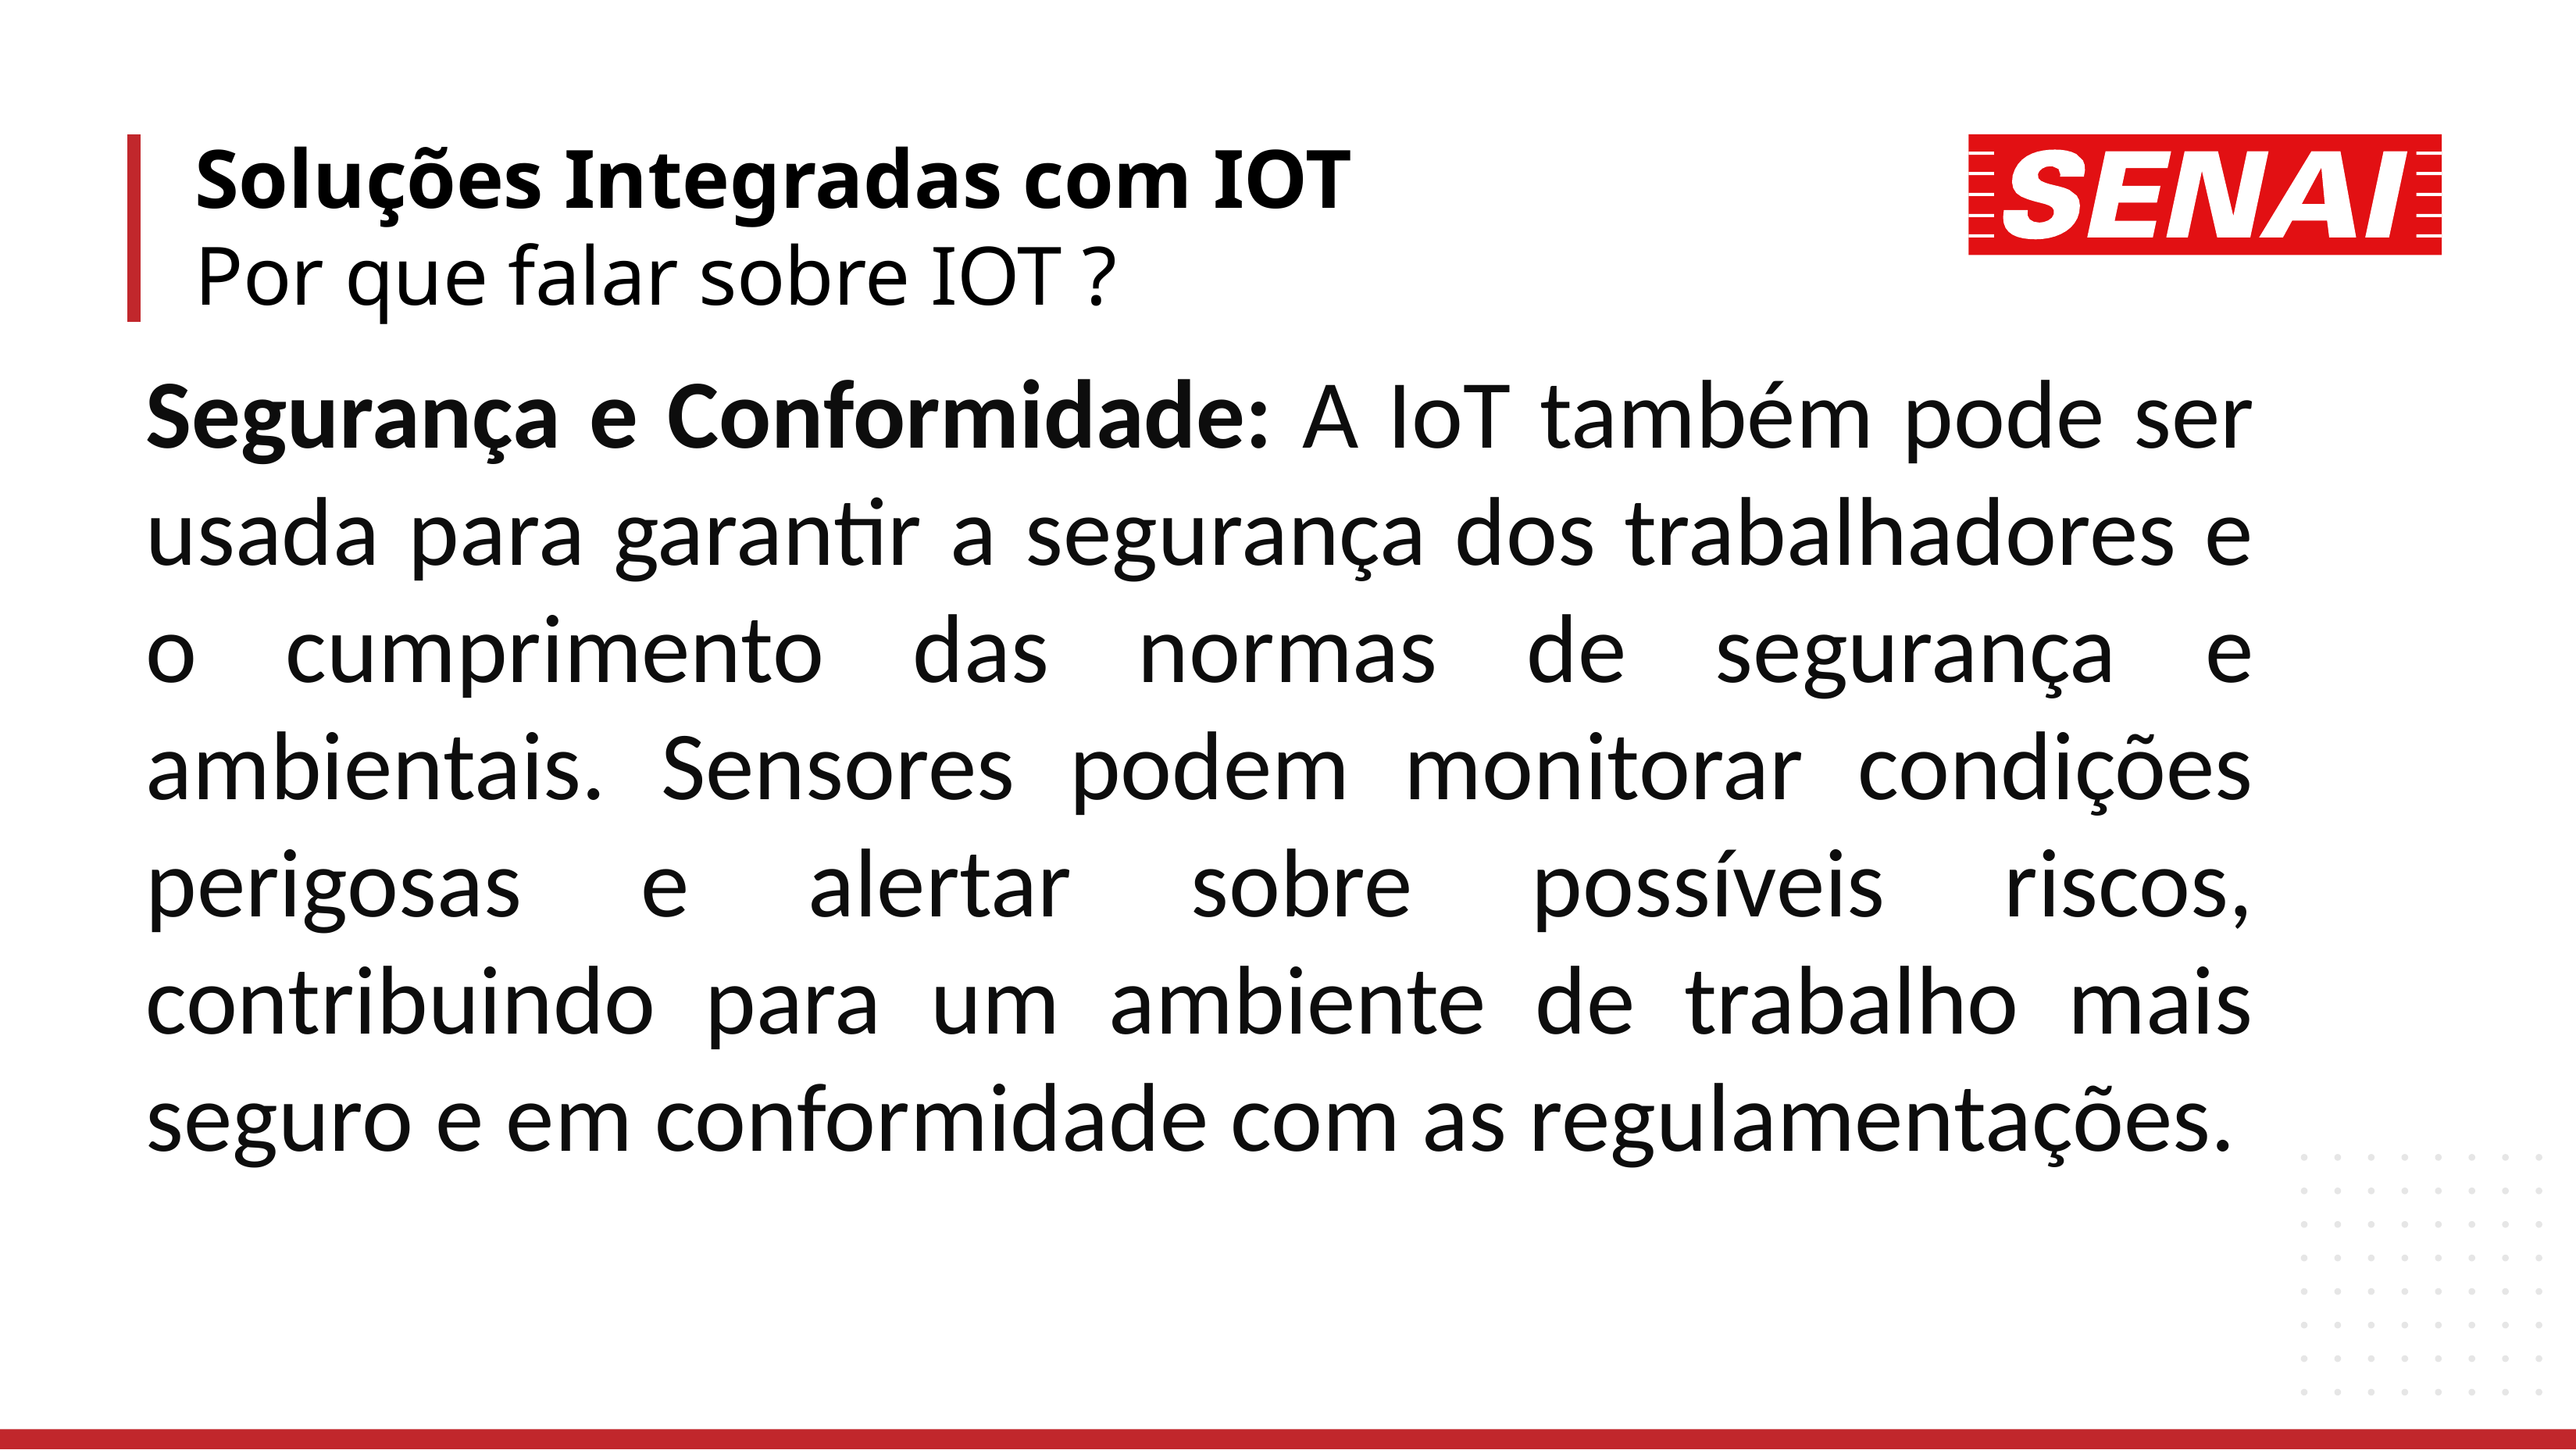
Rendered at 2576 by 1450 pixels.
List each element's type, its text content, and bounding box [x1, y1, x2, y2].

text_box [0, 1429, 2576, 1449]
text_box [2401, 1221, 2409, 1228]
text_box [2535, 1355, 2542, 1362]
text_box [2334, 1188, 2342, 1195]
text_box [2300, 1321, 2308, 1329]
text_box [2300, 1355, 2308, 1362]
text_box [2334, 1355, 2342, 1362]
text_box [2535, 1221, 2542, 1228]
text_box Segurança e Conformidade: A IoT também pode ser usada para garantir a segurança dos trabalhadores e o cumprimento das normas de segurança e ambientais. Sensores podem monitorar condições perigosas e alertar sobre possíveis riscos, contribuindo para um ambiente de trabalho mais seguro e em conformidade com as regulamentações. [134, 345, 2267, 1262]
text_box [2367, 1154, 2375, 1161]
text_box [2300, 1154, 2308, 1161]
text_box [2367, 1288, 2375, 1295]
text_box [2502, 1221, 2509, 1228]
text_box [2334, 1288, 2342, 1295]
text_box [2435, 1221, 2442, 1228]
text_box [2502, 1355, 2509, 1362]
text_box [2502, 1254, 2509, 1262]
text_box [2401, 1321, 2409, 1329]
text_box [2535, 1254, 2542, 1262]
text_box [2502, 1188, 2509, 1195]
text_box [2401, 1288, 2409, 1295]
text_box [2300, 1388, 2308, 1396]
text_box [2300, 1288, 2308, 1295]
text_box [2435, 1154, 2442, 1161]
text_box [2435, 1355, 2442, 1362]
text_box [2435, 1188, 2442, 1195]
text_box [2367, 1388, 2375, 1396]
text_box [2502, 1388, 2509, 1396]
text_box [2535, 1188, 2542, 1195]
text_box [2334, 1154, 2342, 1161]
text_box [2435, 1321, 2442, 1329]
text_box [2367, 1355, 2375, 1362]
text_box [2535, 1154, 2542, 1161]
text_box [2502, 1288, 2509, 1295]
text_box [2300, 1254, 2308, 1262]
text_box [2401, 1388, 2409, 1396]
text_box [2300, 1188, 2308, 1195]
text_box [2300, 1221, 2308, 1228]
text_box [2535, 1388, 2542, 1396]
text_box [2334, 1388, 2342, 1396]
text_box [2401, 1254, 2409, 1262]
text_box [2468, 1355, 2476, 1362]
text_box [2468, 1154, 2476, 1161]
text_box [2334, 1221, 2342, 1228]
text_box [2468, 1388, 2476, 1396]
text_box [2367, 1254, 2375, 1262]
text_box [2535, 1288, 2542, 1295]
text_box [2435, 1254, 2442, 1262]
text_box [2435, 1388, 2442, 1396]
text_box [2435, 1288, 2442, 1295]
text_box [1968, 134, 2442, 255]
text_box [2367, 1321, 2375, 1329]
text_box [2468, 1288, 2476, 1295]
text_box [2535, 1321, 2542, 1329]
text_box [2401, 1188, 2409, 1195]
text_box [2468, 1221, 2476, 1228]
text_box [2334, 1254, 2342, 1262]
text_box [2468, 1188, 2476, 1195]
text_box [2468, 1254, 2476, 1262]
text_box [2367, 1221, 2375, 1228]
text_box [2502, 1154, 2509, 1161]
text_box [2334, 1321, 2342, 1329]
text_box [2502, 1321, 2509, 1329]
text_box [2401, 1355, 2409, 1362]
text_box [2401, 1154, 2409, 1161]
text_box [2468, 1321, 2476, 1329]
text_box Soluções Integradas com IOT Por que falar sobre IOT ? [193, 126, 1517, 321]
text_box [2367, 1188, 2375, 1195]
